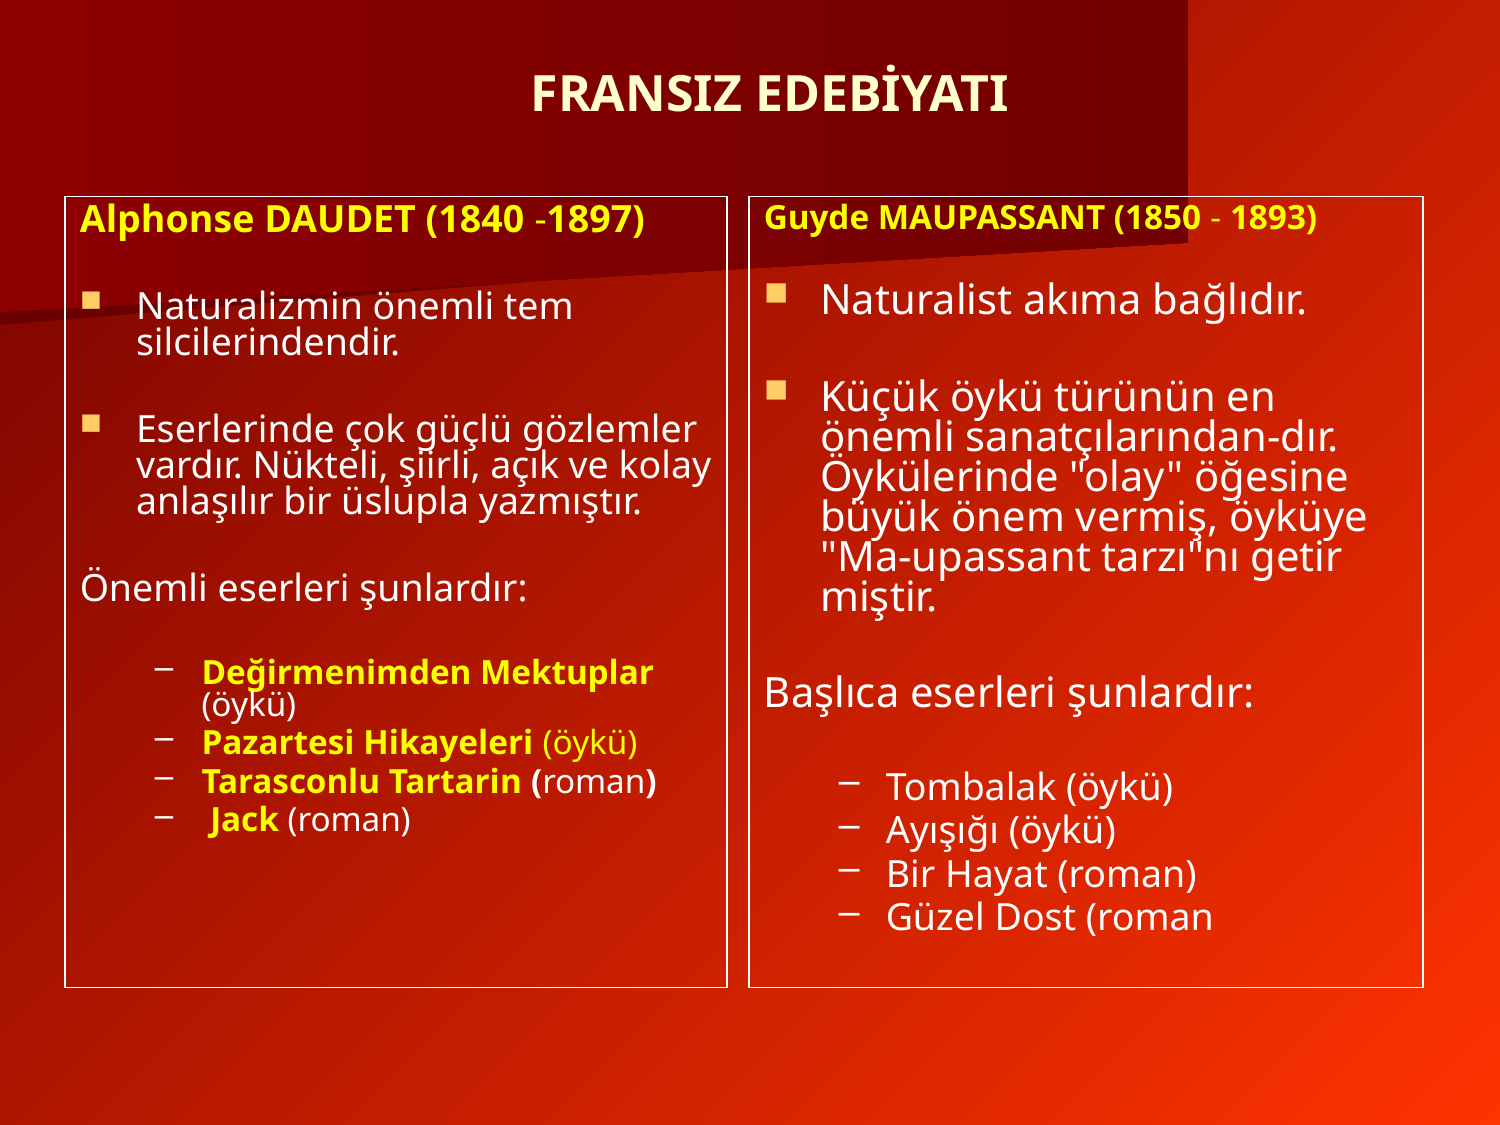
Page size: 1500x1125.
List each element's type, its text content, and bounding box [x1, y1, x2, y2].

list Guyde MAUPASSANT (1850 - 1893) Naturalist akıma bağlıdır. Küçük öykü türünün en önemli sanatçılarından-dır. Öykülerinde "olay" öğesine büyük önem vermiş, öyküye "Ma-upassant tarzı"nı getir­miştir. Başlıca eserleri şunlardır: Tombalak (öykü) Ayışığı (öykü) Bir Hayat (roman) Güzel Dost (roman [748, 196, 1424, 988]
text_box FRANSIZ EDEBİYATI [515, 54, 1025, 129]
list Alphonse DAUDET (1840 -1897) Naturalizmin önemli tem silcilerindendir. Eserlerinde çok güçlü gözlemler vardır. Nükteli, şiirli, açık ve kolay anlaşılır bir üslupla yazmıştır. Önemli eserleri şunlardır: Değirmenimden Mektuplar (öykü) Pazartesi Hikayeleri (öykü) Tarasconlu Tartarin (roman) Jack (roman) [64, 196, 728, 988]
